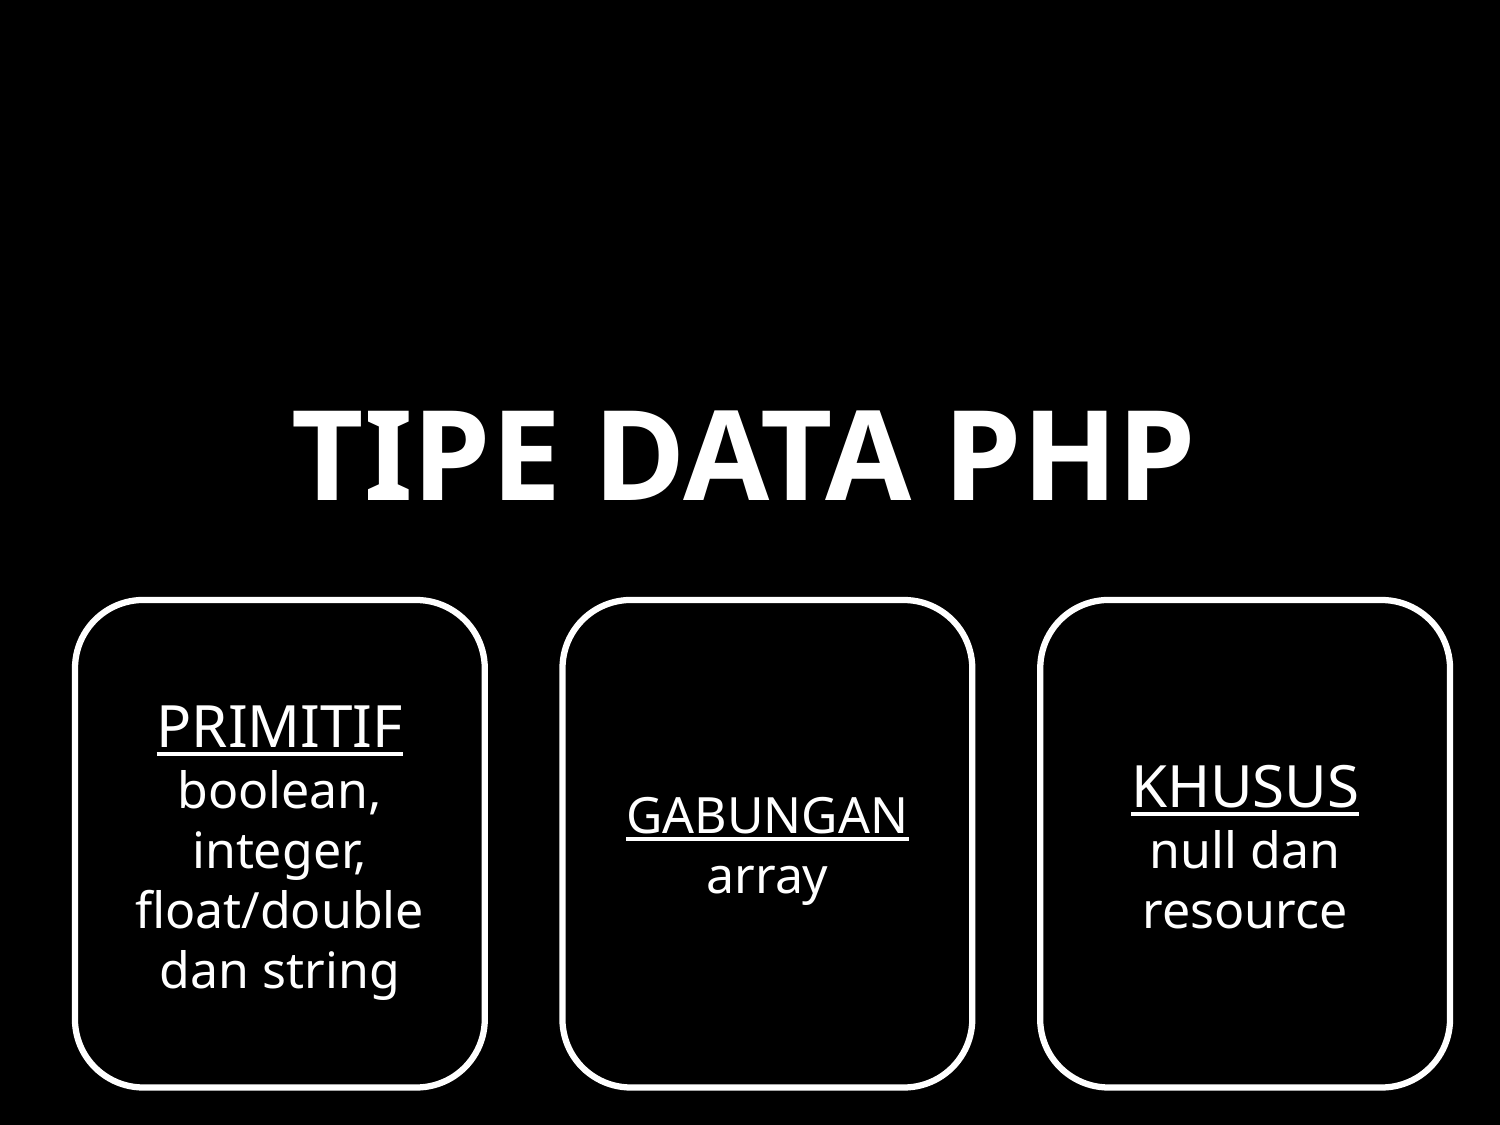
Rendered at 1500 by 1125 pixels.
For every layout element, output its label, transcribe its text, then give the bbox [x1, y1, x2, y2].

title Tipe data php [69, 224, 1420, 525]
text_box KHUSUS null dan resource [1037, 596, 1454, 1091]
text_box GABUNGAN array [559, 596, 976, 1091]
text_box PRIMITIF boolean, integer, float/double dan string [71, 596, 488, 1091]
subtitle [99, 546, 1388, 1038]
